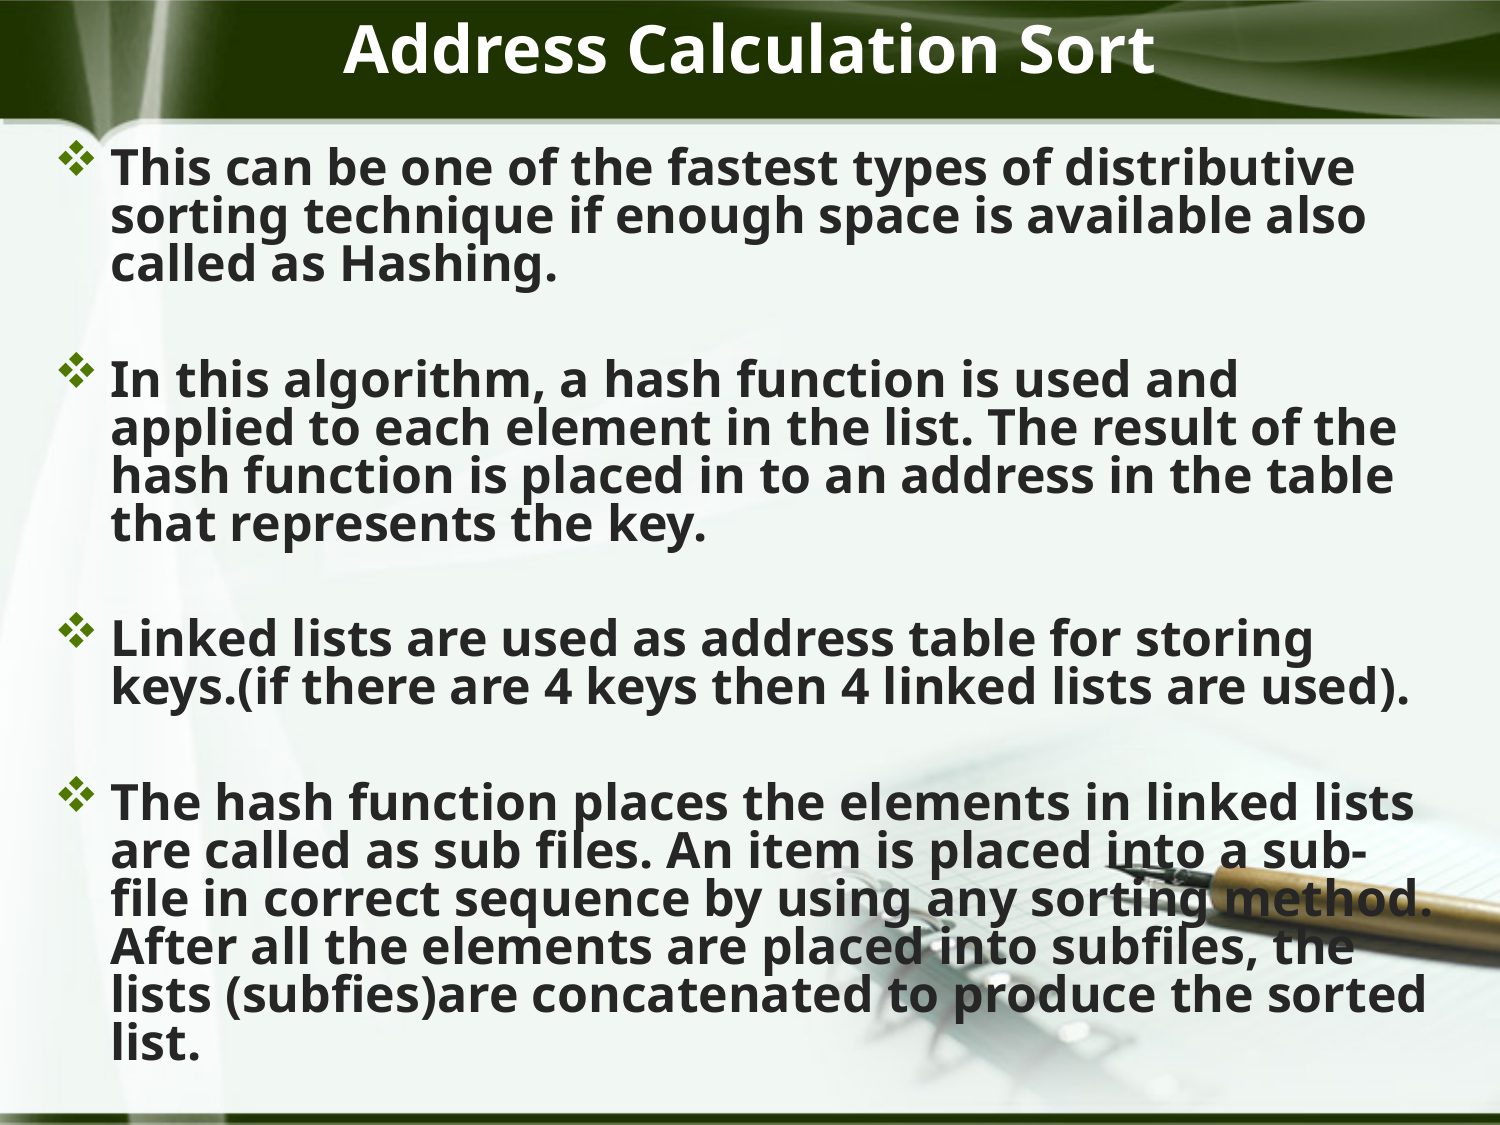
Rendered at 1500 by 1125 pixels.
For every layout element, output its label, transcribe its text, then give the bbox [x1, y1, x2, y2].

list This can be one of the fastest types of distributive sorting technique if enough space is available also called as Hashing. In this algorithm, a hash function is used and applied to each element in the list. The result of the hash function is placed in to an address in the table that represents the key. Linked lists are used as address table for storing keys.(if there are 4 keys then 4 linked lists are used). The hash function places the elements in linked lists are called as sub files. An item is placed into a sub-file in correct sequence by using any sorting method. After all the elements are placed into subfiles, the lists (subfies)are concatenated to produce the sorted list. [38, 139, 1455, 1125]
text_box Address Calculation Sort [0, 0, 1500, 95]
picture [0, 95, 1500, 1125]
